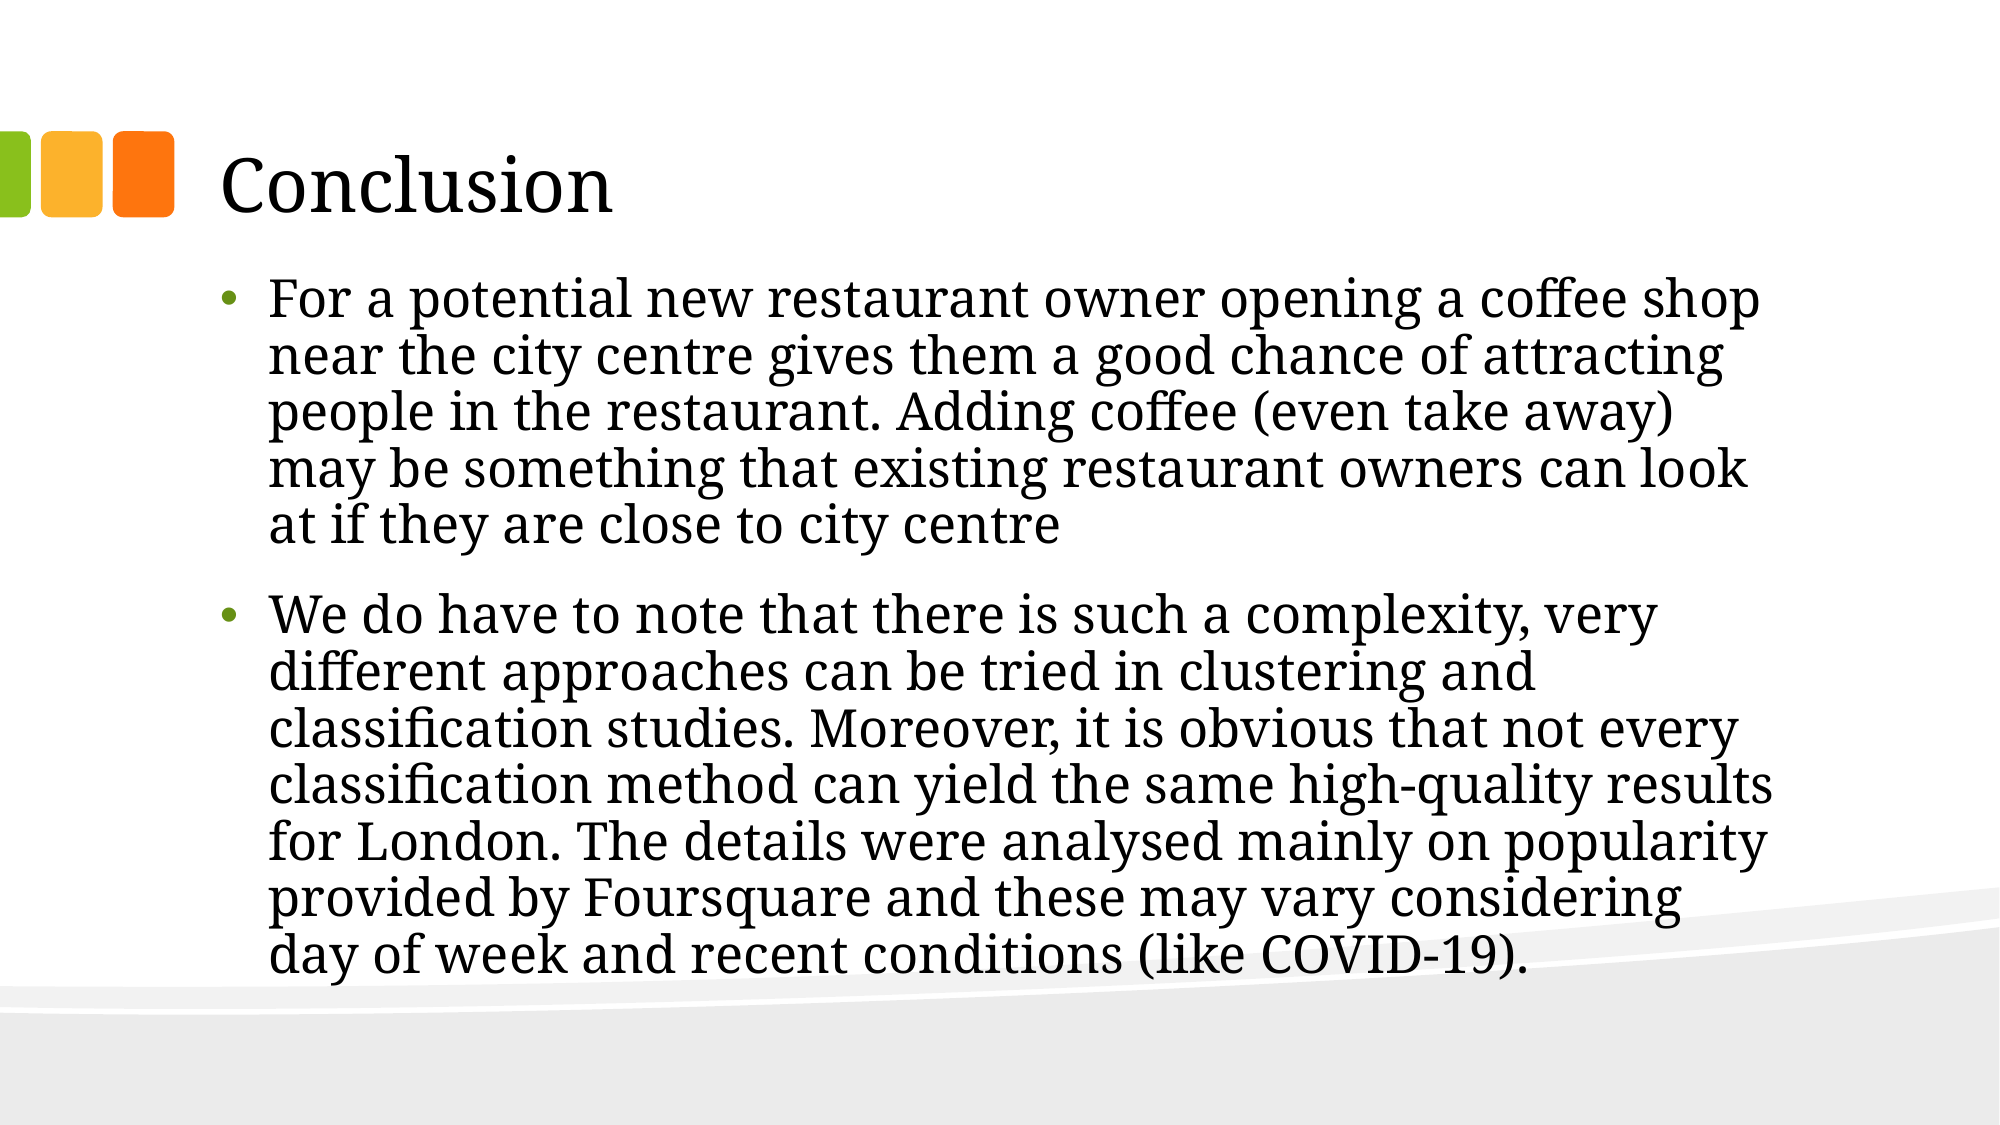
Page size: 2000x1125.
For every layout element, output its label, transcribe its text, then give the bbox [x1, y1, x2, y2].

title Conclusion [199, 24, 1800, 238]
list For a potential new restaurant owner opening a coffee shop near the city centre gives them a good chance of attracting people in the restaurant. Adding coffee (even take away) may be something that existing restaurant owners can look at if they are close to city centre We do have to note that there is such a complexity, very different approaches can be tried in clustering and classification studies. Moreover, it is obvious that not every classification method can yield the same high-quality results for London. The details were analysed mainly on popularity provided by Foursquare and these may vary considering day of week and recent conditions (like COVID-19). [199, 262, 1800, 1013]
